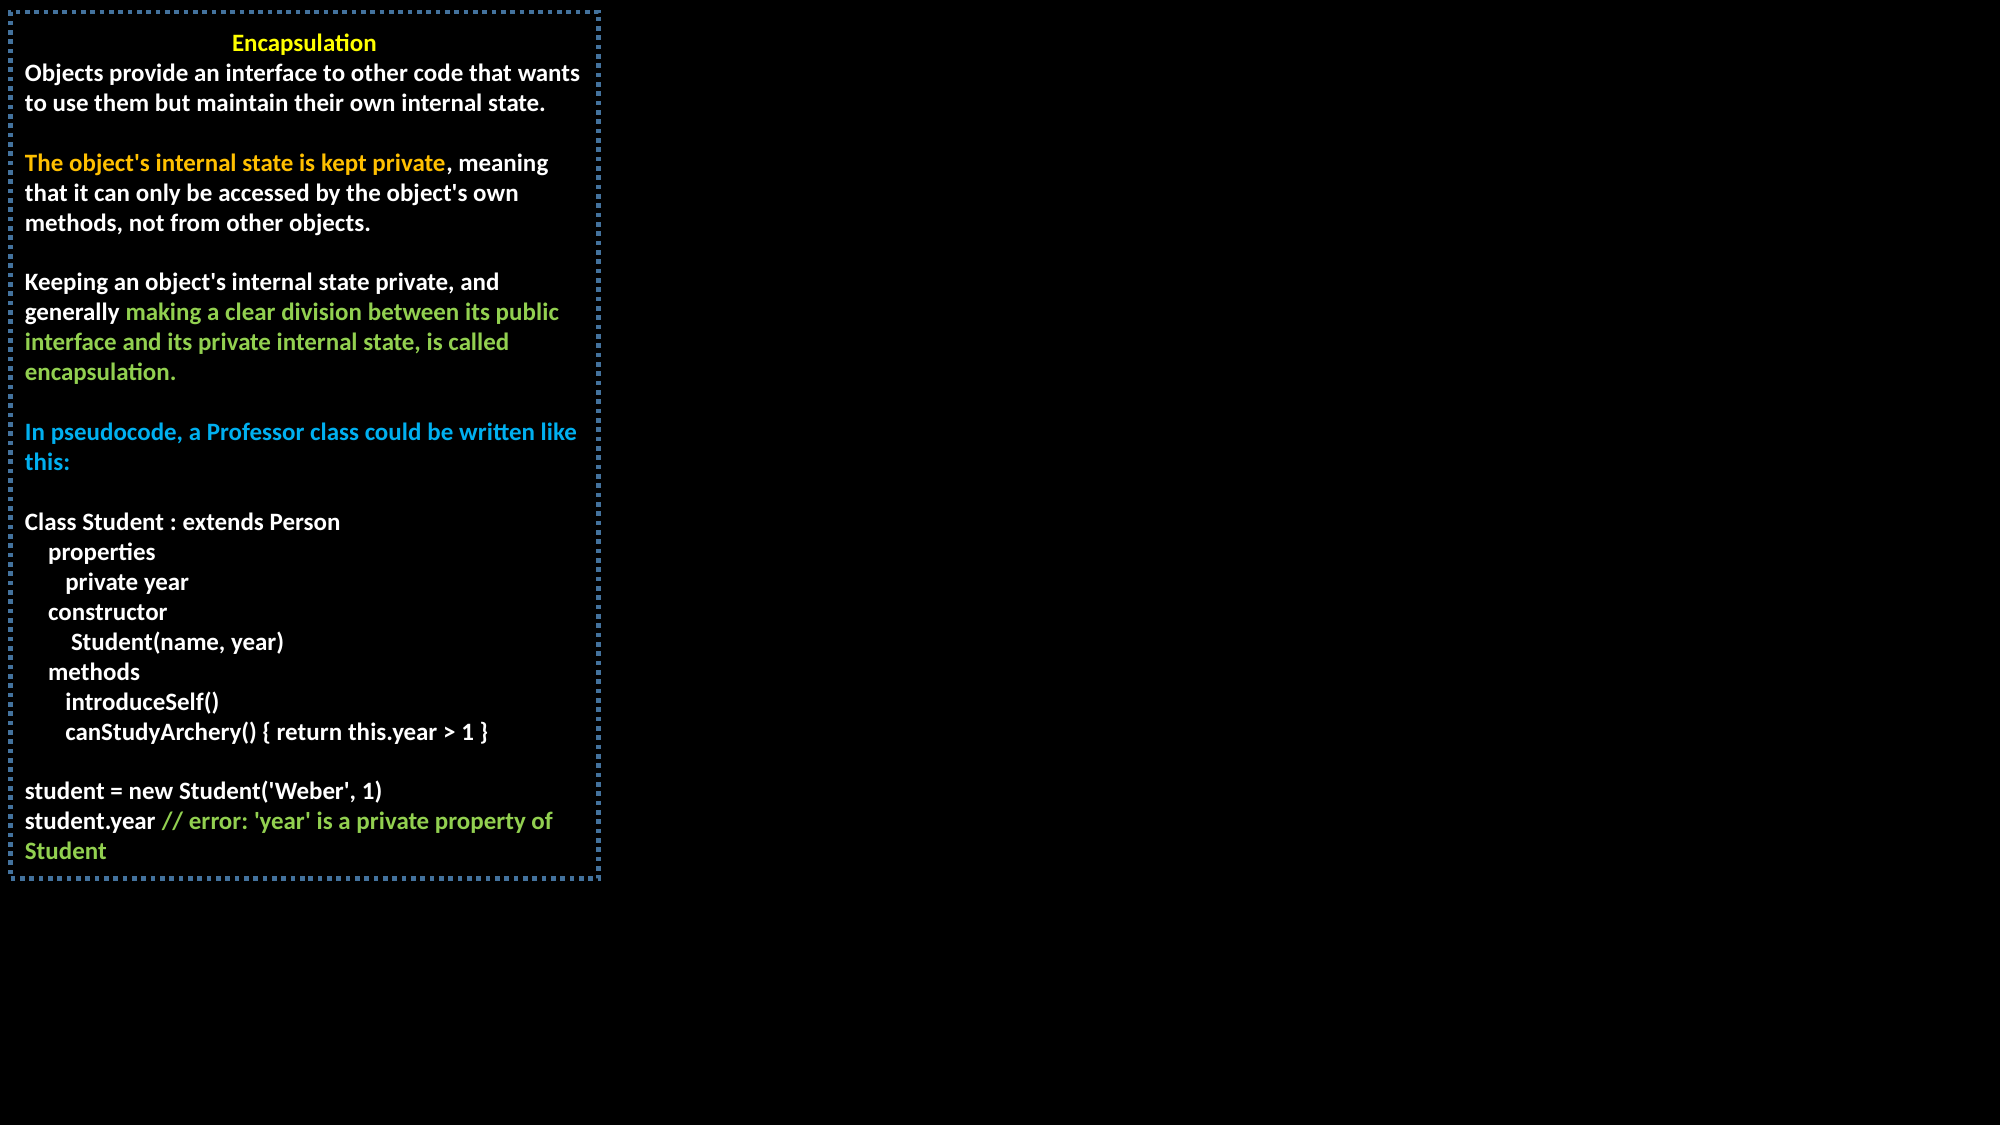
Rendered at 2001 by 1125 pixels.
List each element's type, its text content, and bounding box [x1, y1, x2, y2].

text_box Encapsulation Objects provide an interface to other code that wants to use them but maintain their own internal state. The object's internal state is kept private, meaning that it can only be accessed by the object's own methods, not from other objects. Keeping an object's internal state private, and generally making a clear division between its public interface and its private internal state, is called encapsulation. In pseudocode, a Professor class could be written like this: Class Student : extends Person properties private year constructor Student(name, year) methods introduceSelf() canStudyArchery() { return this.year > 1 } student = new Student('Weber', 1) student.year // error: 'year' is a private property of Student [9, 11, 600, 880]
